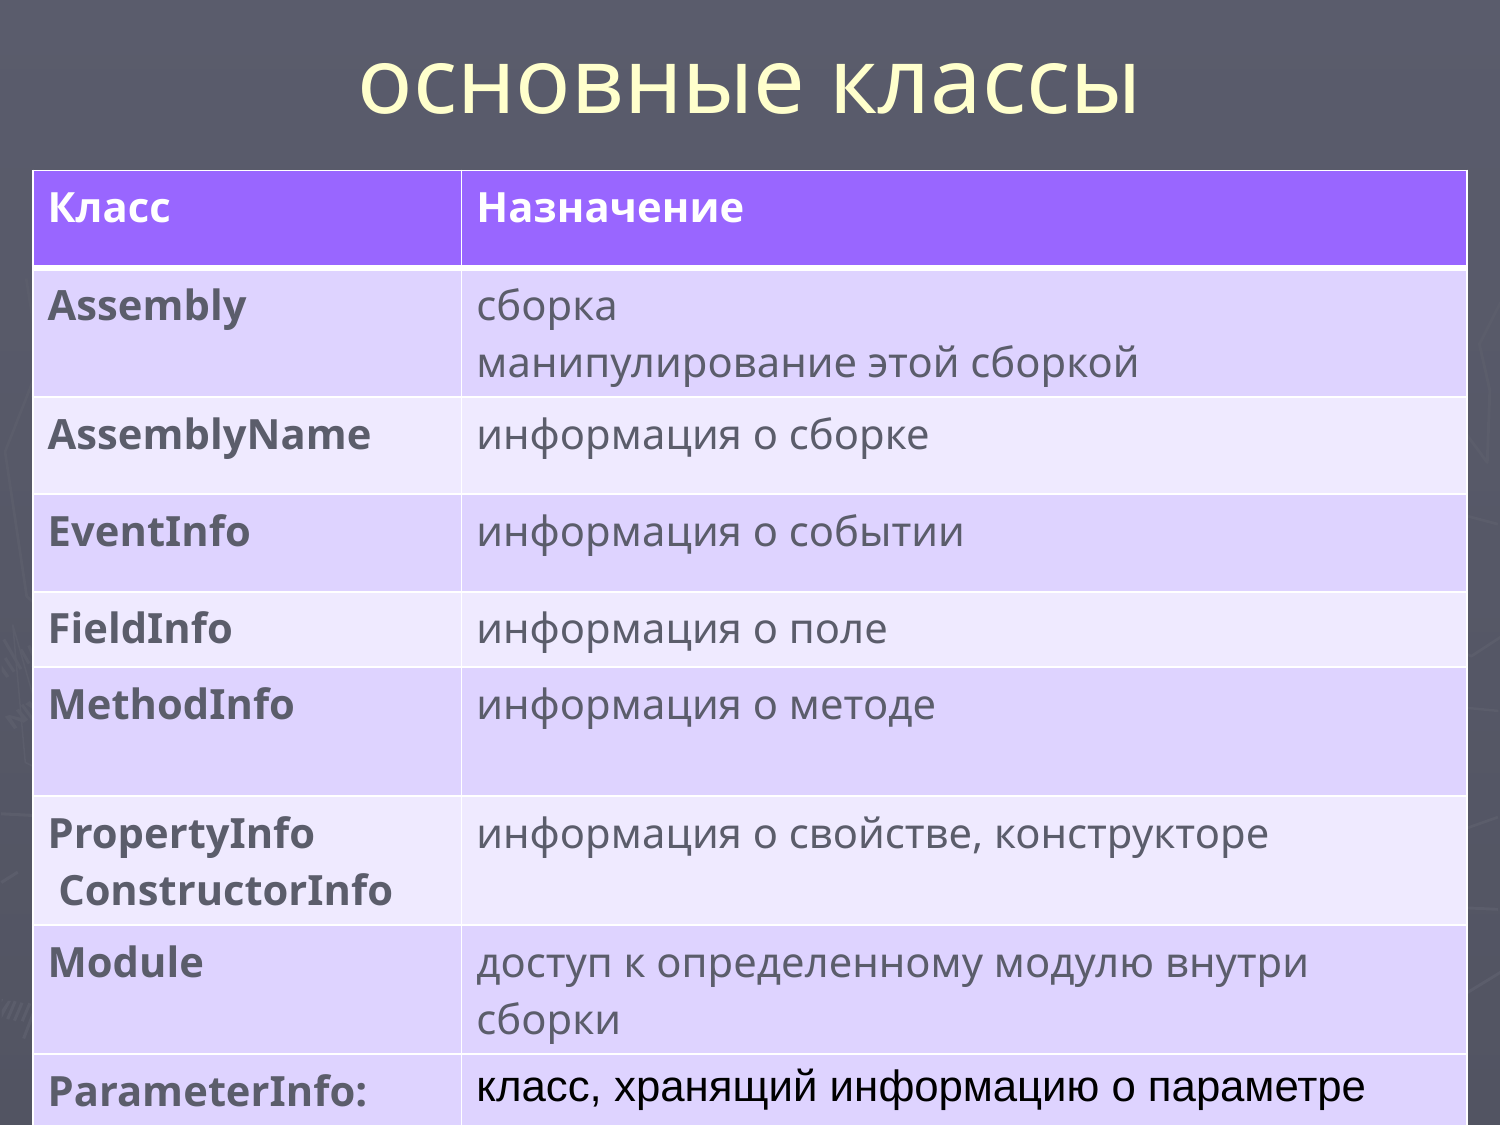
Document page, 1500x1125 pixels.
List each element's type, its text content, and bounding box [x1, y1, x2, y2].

table_cell MethodInfo [34, 668, 461, 795]
table_cell информация о поле [462, 593, 1466, 666]
table_header Назначение [462, 171, 1466, 265]
table_cell Module [34, 926, 461, 1053]
title основные классы [49, 0, 1451, 170]
table_cell информация о методе [462, 668, 1466, 795]
table_cell FieldInfo [34, 593, 461, 666]
table_cell информация о сборке [462, 398, 1466, 493]
table_cell информация о событии [462, 495, 1466, 591]
table_cell EventInfo [34, 495, 461, 591]
table_cell ParameterInfo: [34, 1055, 461, 1125]
table_cell класс, хранящий информацию о параметре метода [462, 1055, 1466, 1125]
table_cell сборка манипулирование этой сборкой [462, 271, 1466, 396]
table_cell информация о свойстве, конструкторе [462, 797, 1466, 924]
table_cell AssemblyName [34, 398, 461, 493]
table_cell Assembly [34, 271, 461, 396]
table_header Класс [34, 171, 461, 265]
table_cell PropertyInfo ConstructorInfo [34, 797, 461, 924]
table_cell доступ к определенному модулю внутри сборки [462, 926, 1466, 1053]
